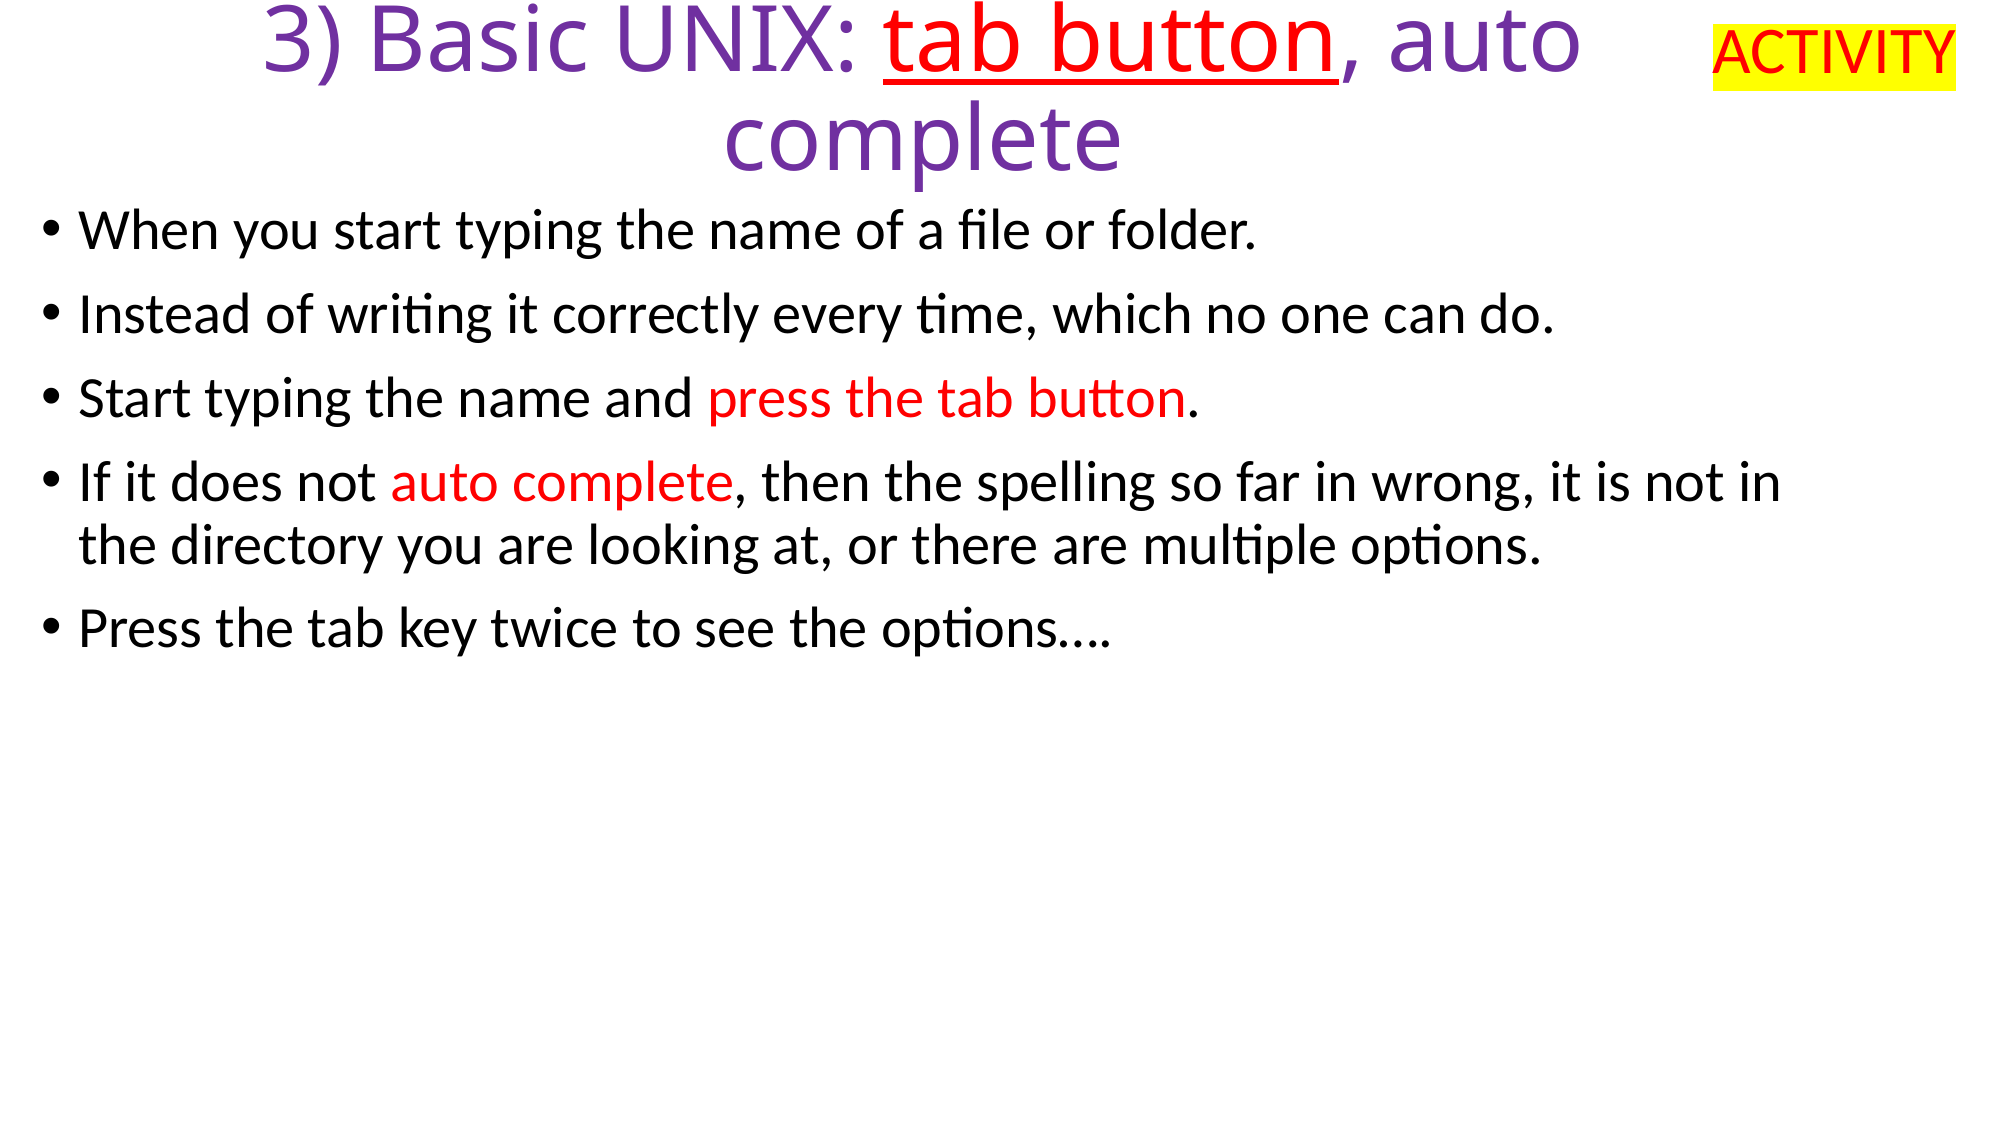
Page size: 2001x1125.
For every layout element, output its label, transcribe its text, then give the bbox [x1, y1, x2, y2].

text_box ACTIVITY [1697, 0, 2000, 95]
list When you start typing the name of a file or folder. Instead of writing it correctly every time, which no one can do. Start typing the name and press the tab button. If it does not auto complete, then the spelling so far in wrong, it is not in the directory you are looking at, or there are multiple options. Press the tab key twice to see the options…. [26, 108, 1821, 822]
title 3) Basic UNIX: tab button, auto complete [60, 0, 1786, 108]
